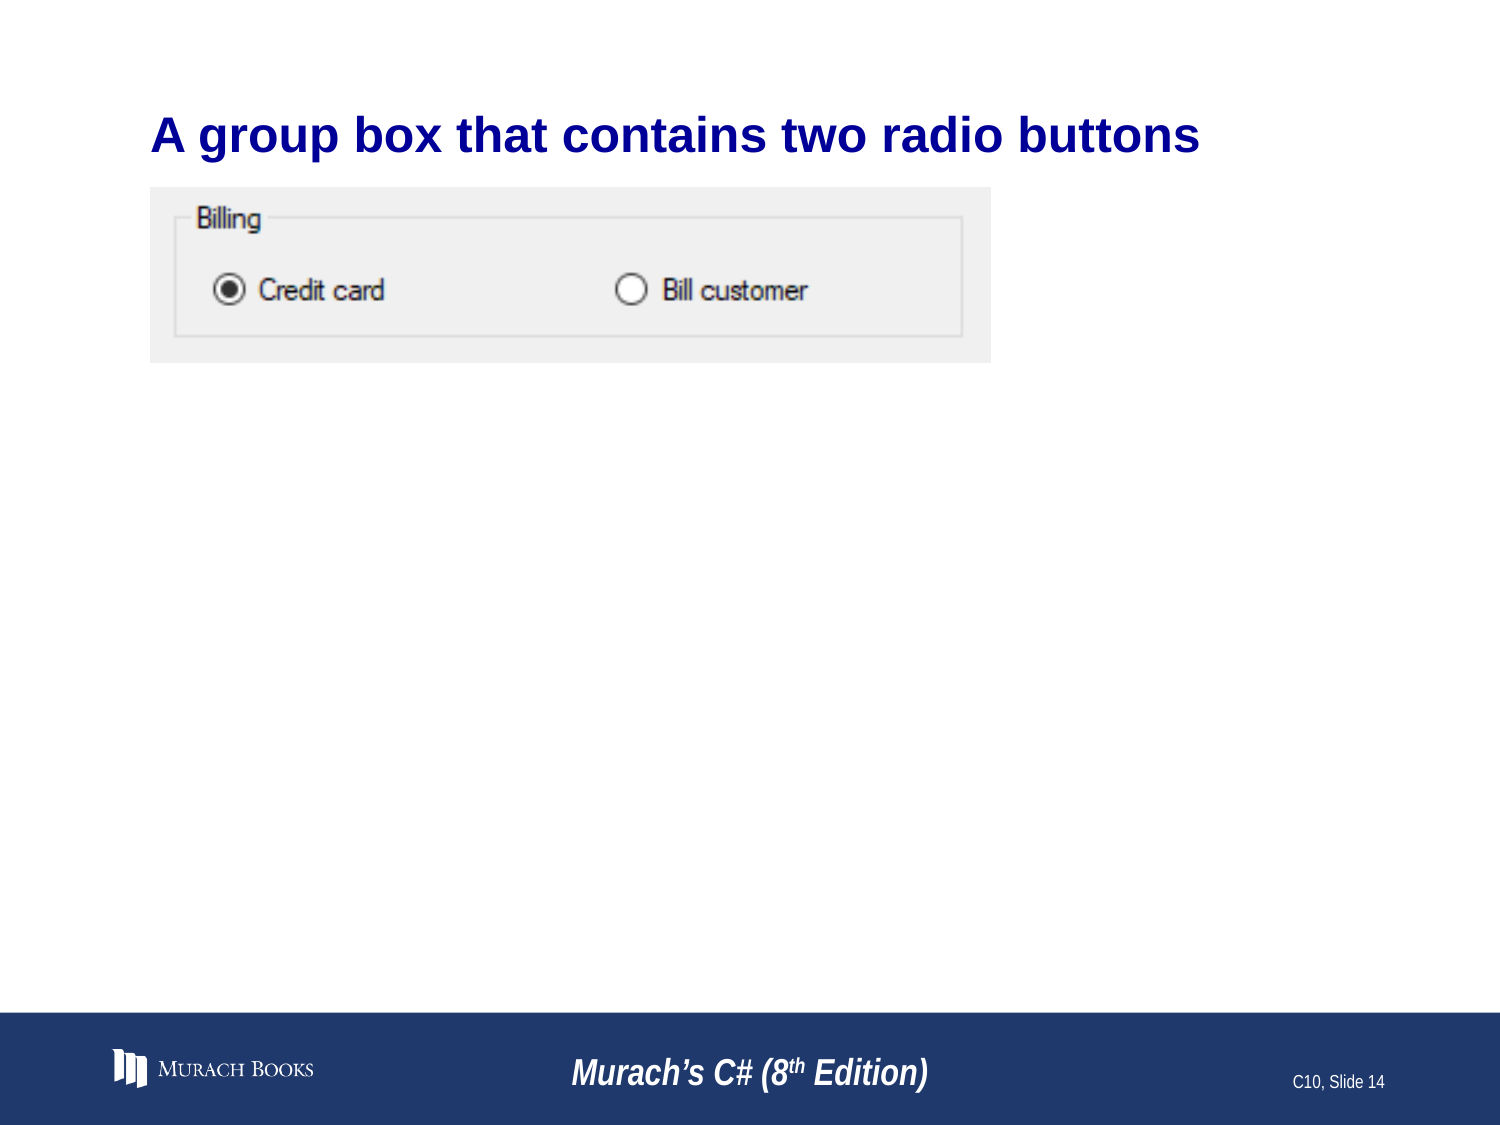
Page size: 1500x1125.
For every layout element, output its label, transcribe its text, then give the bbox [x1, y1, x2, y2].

slide_number Murach’s C# (8th Edition) [450, 1025, 1050, 1100]
title A group box that contains two radio buttons [150, 102, 1350, 164]
footer [12, 1025, 450, 1100]
slide_number C10, Slide 14 [1087, 1025, 1400, 1100]
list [149, 187, 991, 363]
